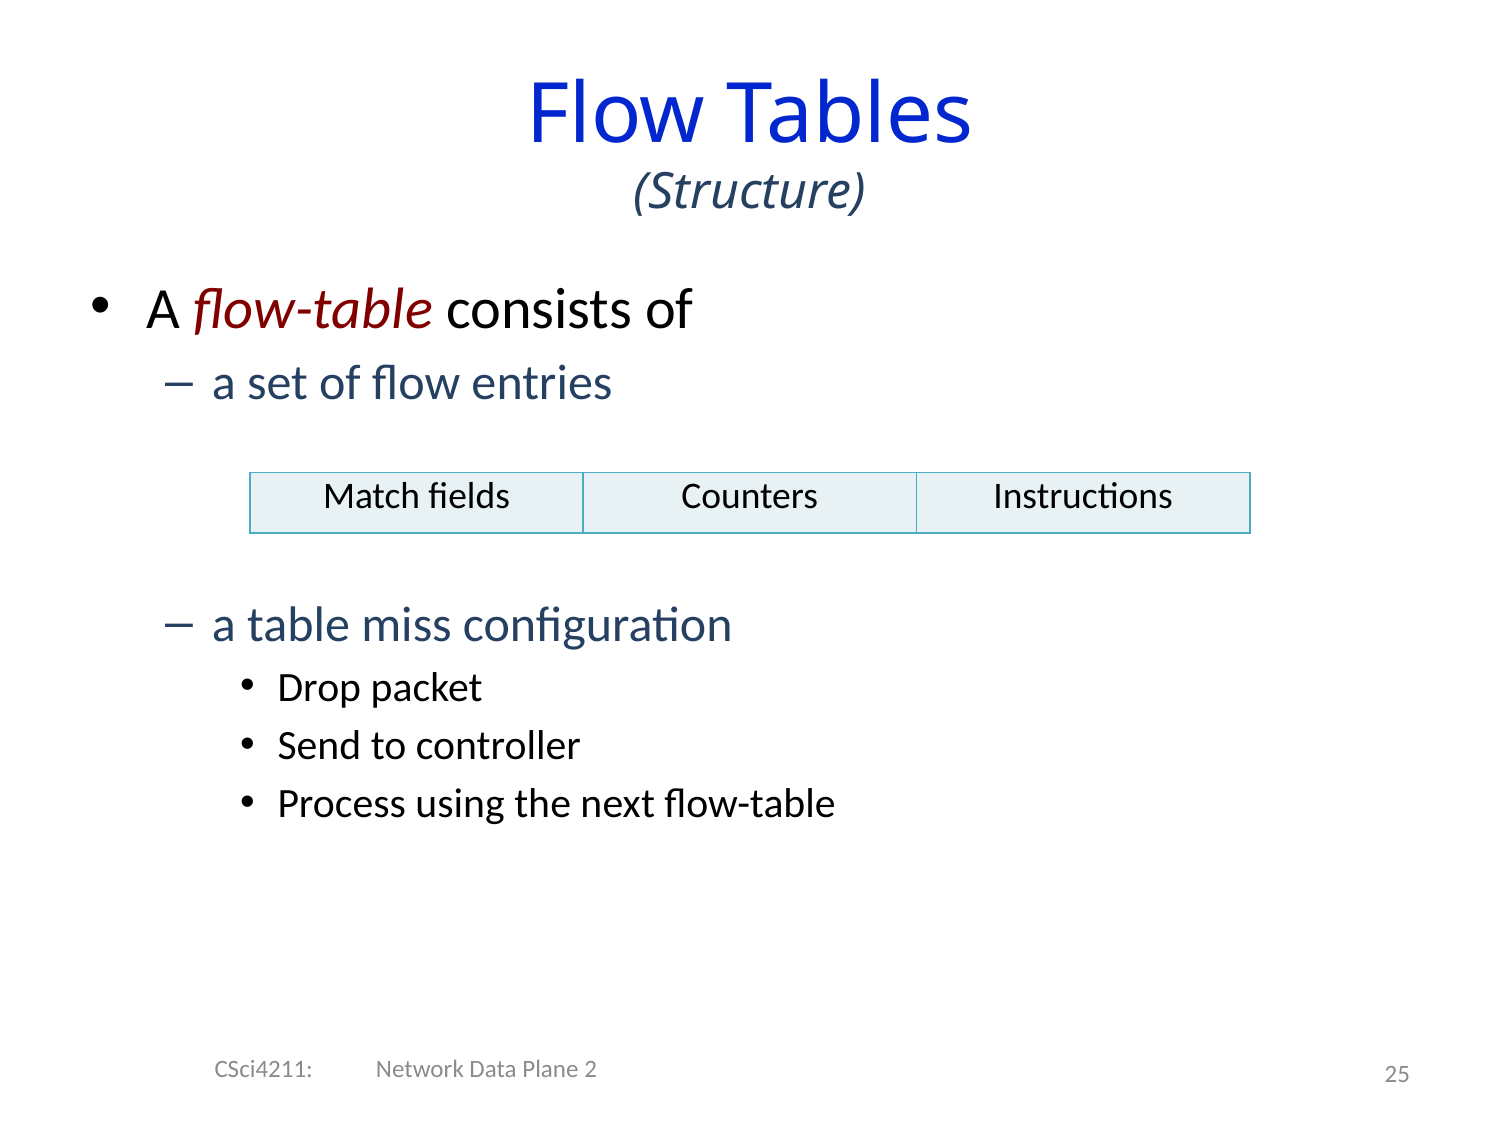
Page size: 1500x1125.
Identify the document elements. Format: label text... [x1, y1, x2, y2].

slide_number 25 [1074, 1042, 1425, 1103]
footer CSci4211: Network Data Plane 2 [112, 1042, 700, 1093]
title Flow Tables (Structure) [75, 45, 1425, 233]
table_header Match fields [251, 473, 582, 532]
table_header Instructions [917, 473, 1249, 532]
table_header Counters [584, 473, 916, 532]
list A flow-table consists of a set of flow entries a table miss configuration Drop packet Send to controller Process using the next flow-table [75, 262, 1425, 1005]
